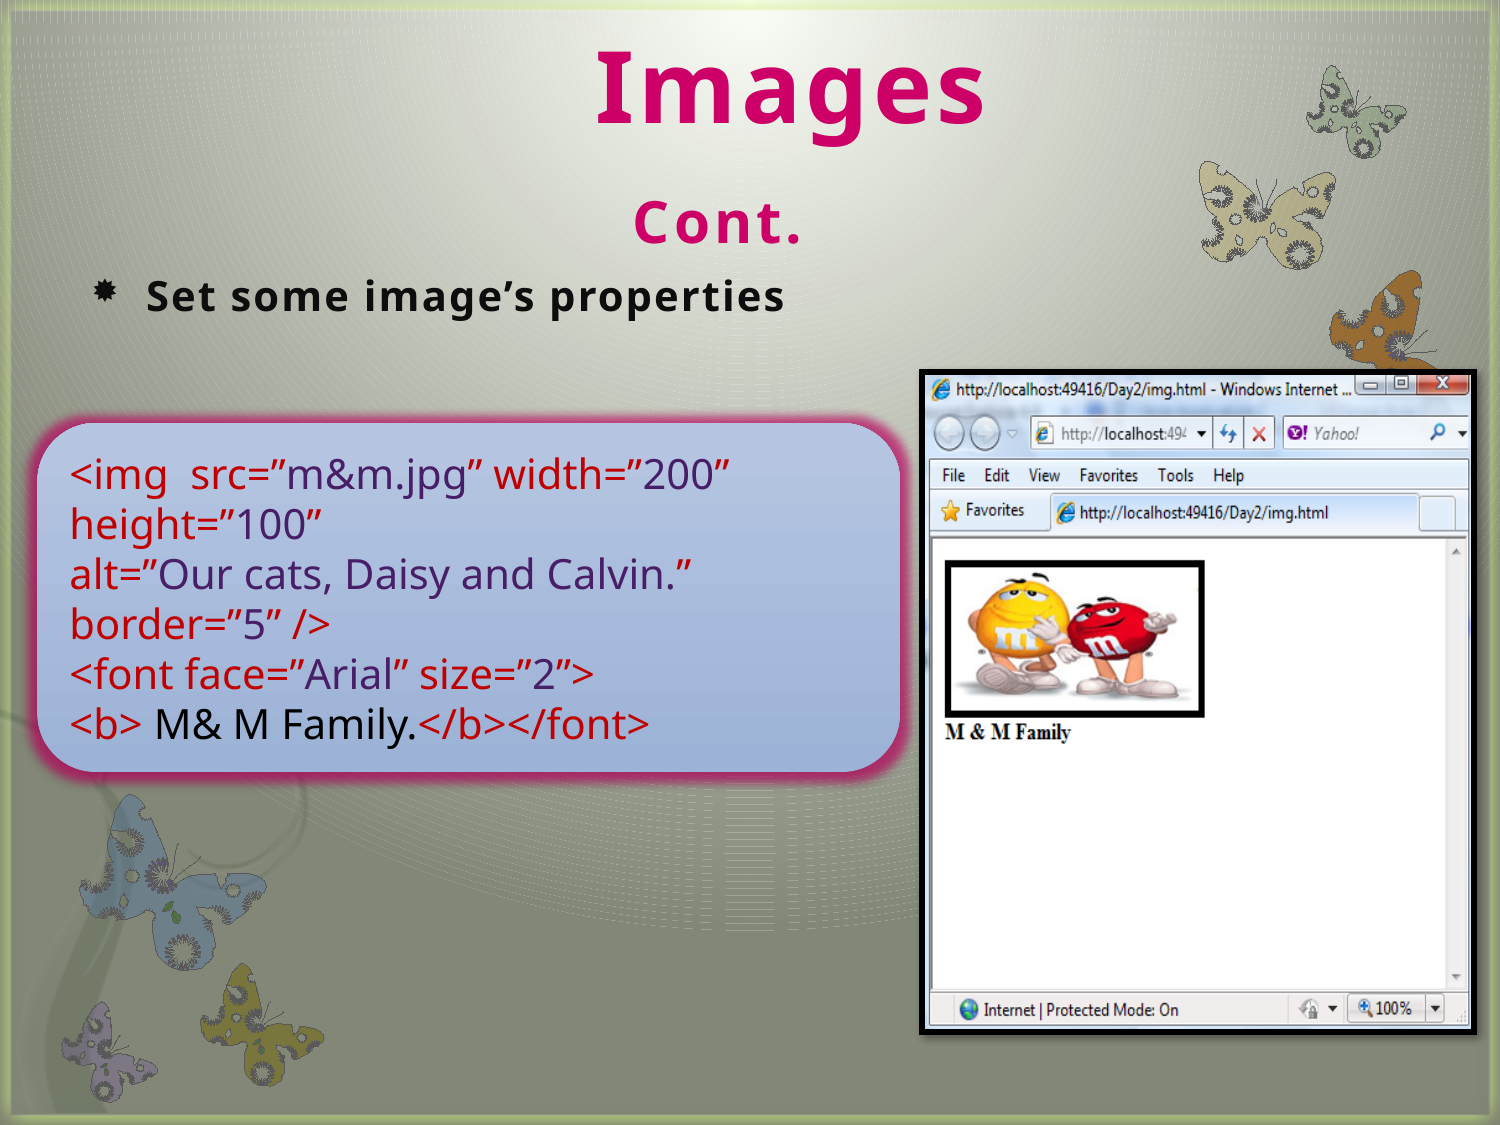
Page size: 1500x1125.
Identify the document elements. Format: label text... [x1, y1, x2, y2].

picture [0, 474, 402, 1113]
title Images Cont. [125, 37, 1250, 250]
picture [924, 374, 1472, 1029]
text_box <img src=”m&m.jpg” width=”200” height=”100” alt=”Our cats, Daisy and Calvin.” border=”5” /> <font face=”Arial” size=”2”> <b> M& M Family.</b></font> [36, 422, 901, 773]
list Set some image’s properties [75, 262, 1425, 363]
